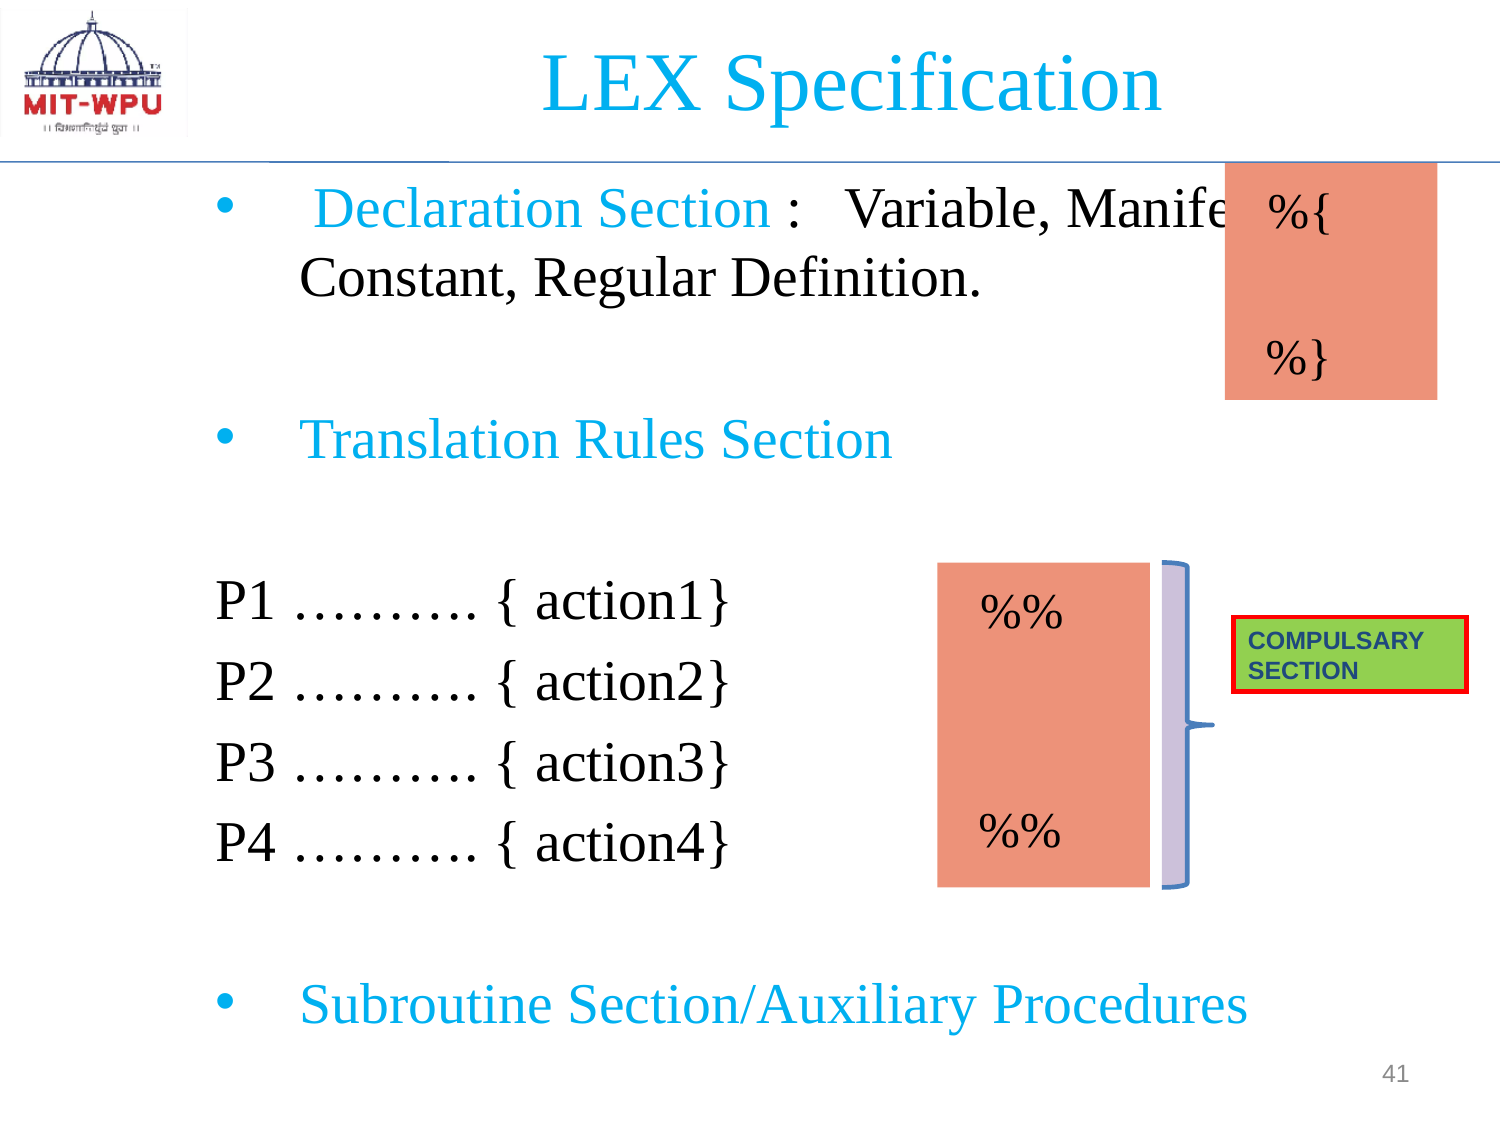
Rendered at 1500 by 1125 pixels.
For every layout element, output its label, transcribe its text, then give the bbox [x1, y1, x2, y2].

text_box %{ %} [1224, 170, 1438, 400]
title LEX Specification [237, 0, 1468, 155]
text_box %% %% [937, 562, 1150, 888]
text_box COMPULSARY SECTION [1233, 617, 1467, 692]
list Declaration Section : Variable, Manifest Constant, Regular Definition. Translation Rules Section P1 ………. { action1} P2 ………. { action2} P3 ………. { action3} P4 ………. { action4} Subroutine Section/Auxiliary Procedures [187, 170, 1288, 1063]
slide_number 41 [1074, 1042, 1425, 1103]
text_box [1161, 561, 1214, 889]
picture [0, 8, 188, 137]
